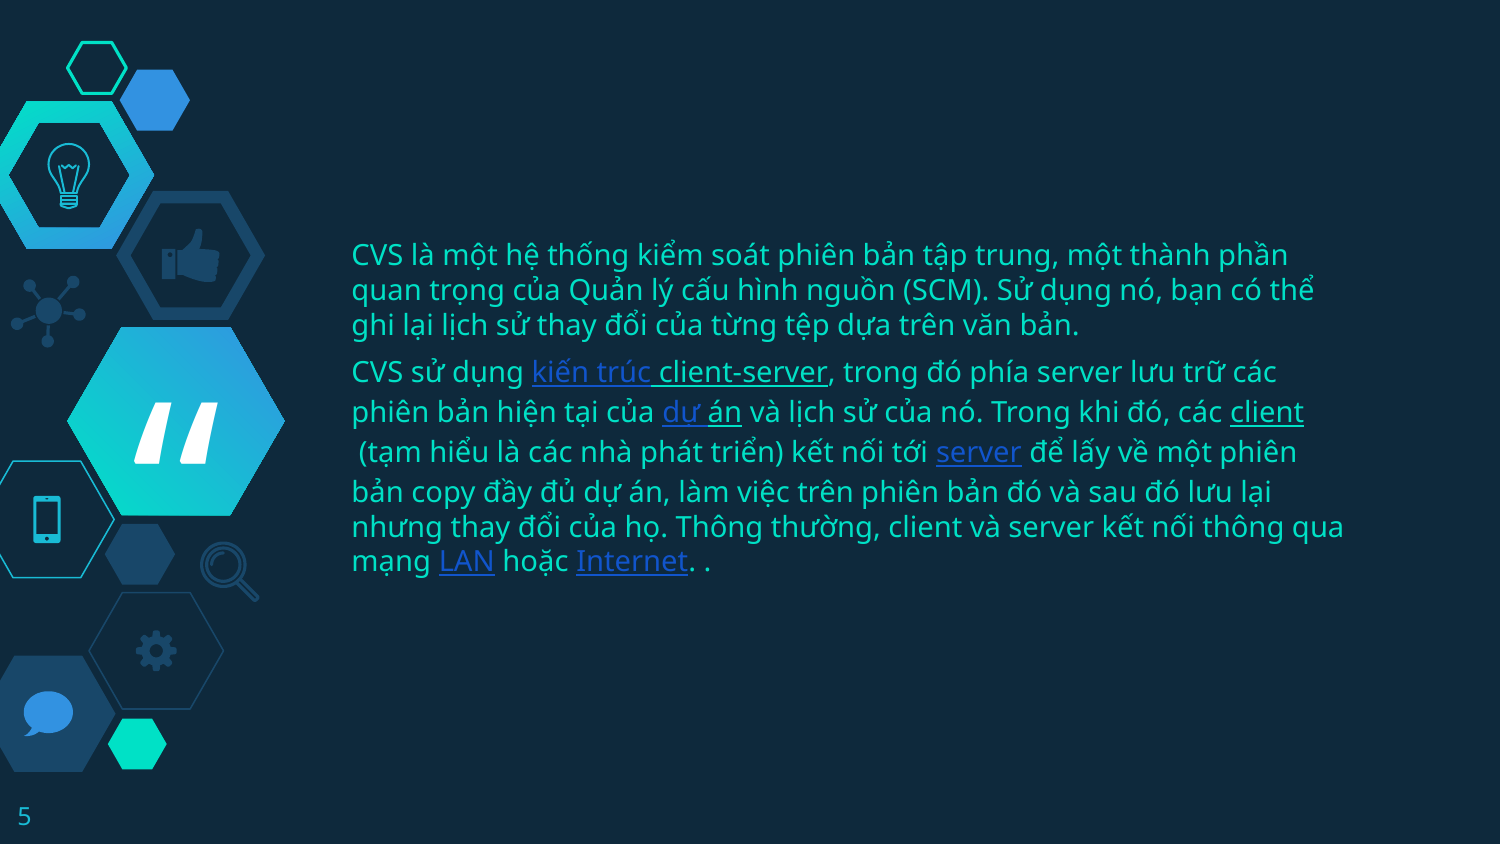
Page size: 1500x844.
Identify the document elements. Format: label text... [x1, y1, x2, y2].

slide_number 5 [2, 785, 93, 844]
list CVS là một hệ thống kiểm soát phiên bản tập trung, một thành phần quan trọng của Quản lý cấu hình nguồn (SCM). Sử dụng nó, bạn có thể ghi lại lịch sử thay đổi của từng tệp dựa trên văn bản. CVS sử dụng kiến trúc client-server, trong đó phía server lưu trữ các phiên bản hiện tại của dự án và lịch sử của nó. Trong khi đó, các client (tạm hiểu là các nhà phát triển) kết nối tới server để lấy về một phiên bản copy đầy đủ dự án, làm việc trên phiên bản đó và sau đó lưu lại nhưng thay đổi của họ. Thông thường, client và server kết nối thông qua mạng LAN hoặc Internet. . [336, 342, 1368, 477]
